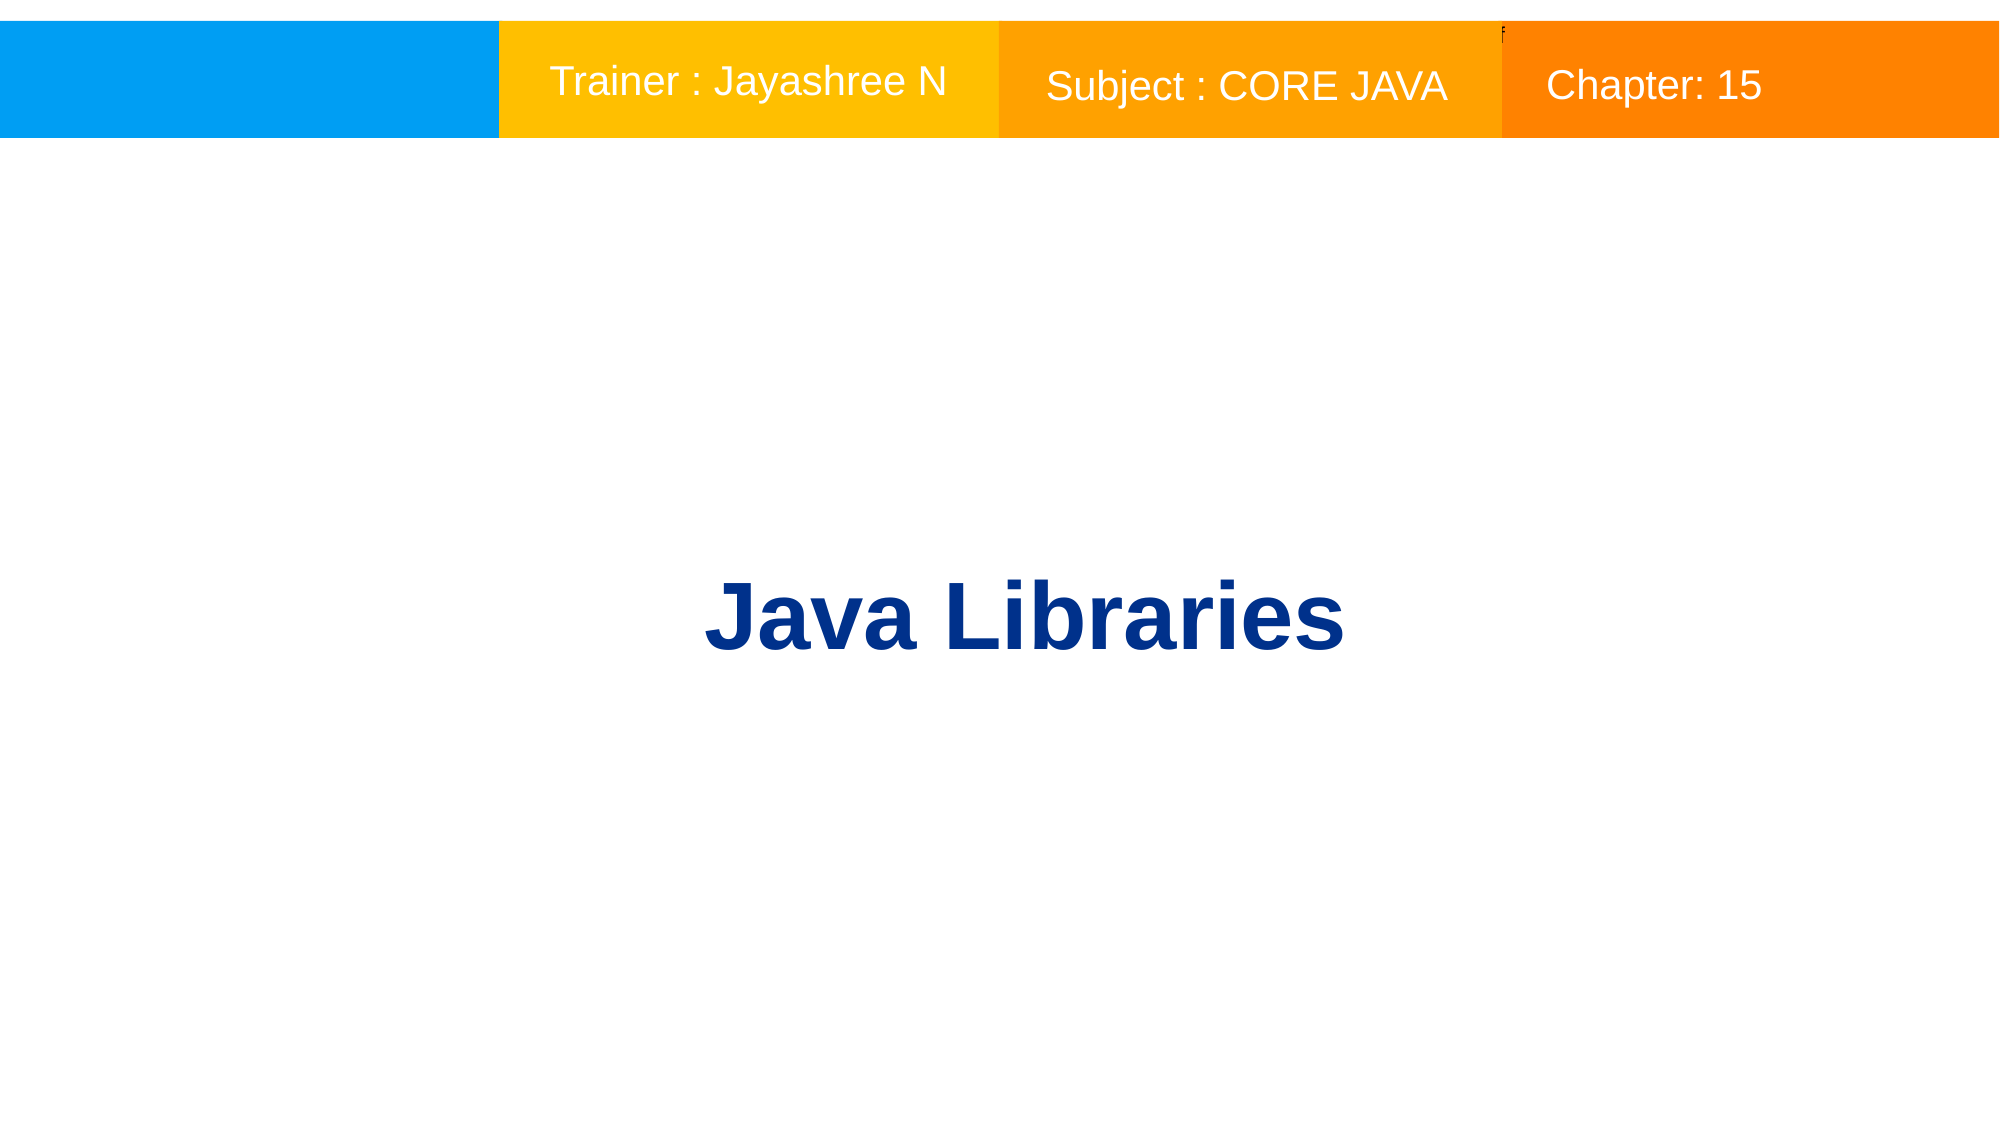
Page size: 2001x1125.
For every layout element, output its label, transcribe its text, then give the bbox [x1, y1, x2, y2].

text_box Java Libraries [210, 553, 1840, 669]
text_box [0, 20, 2000, 139]
